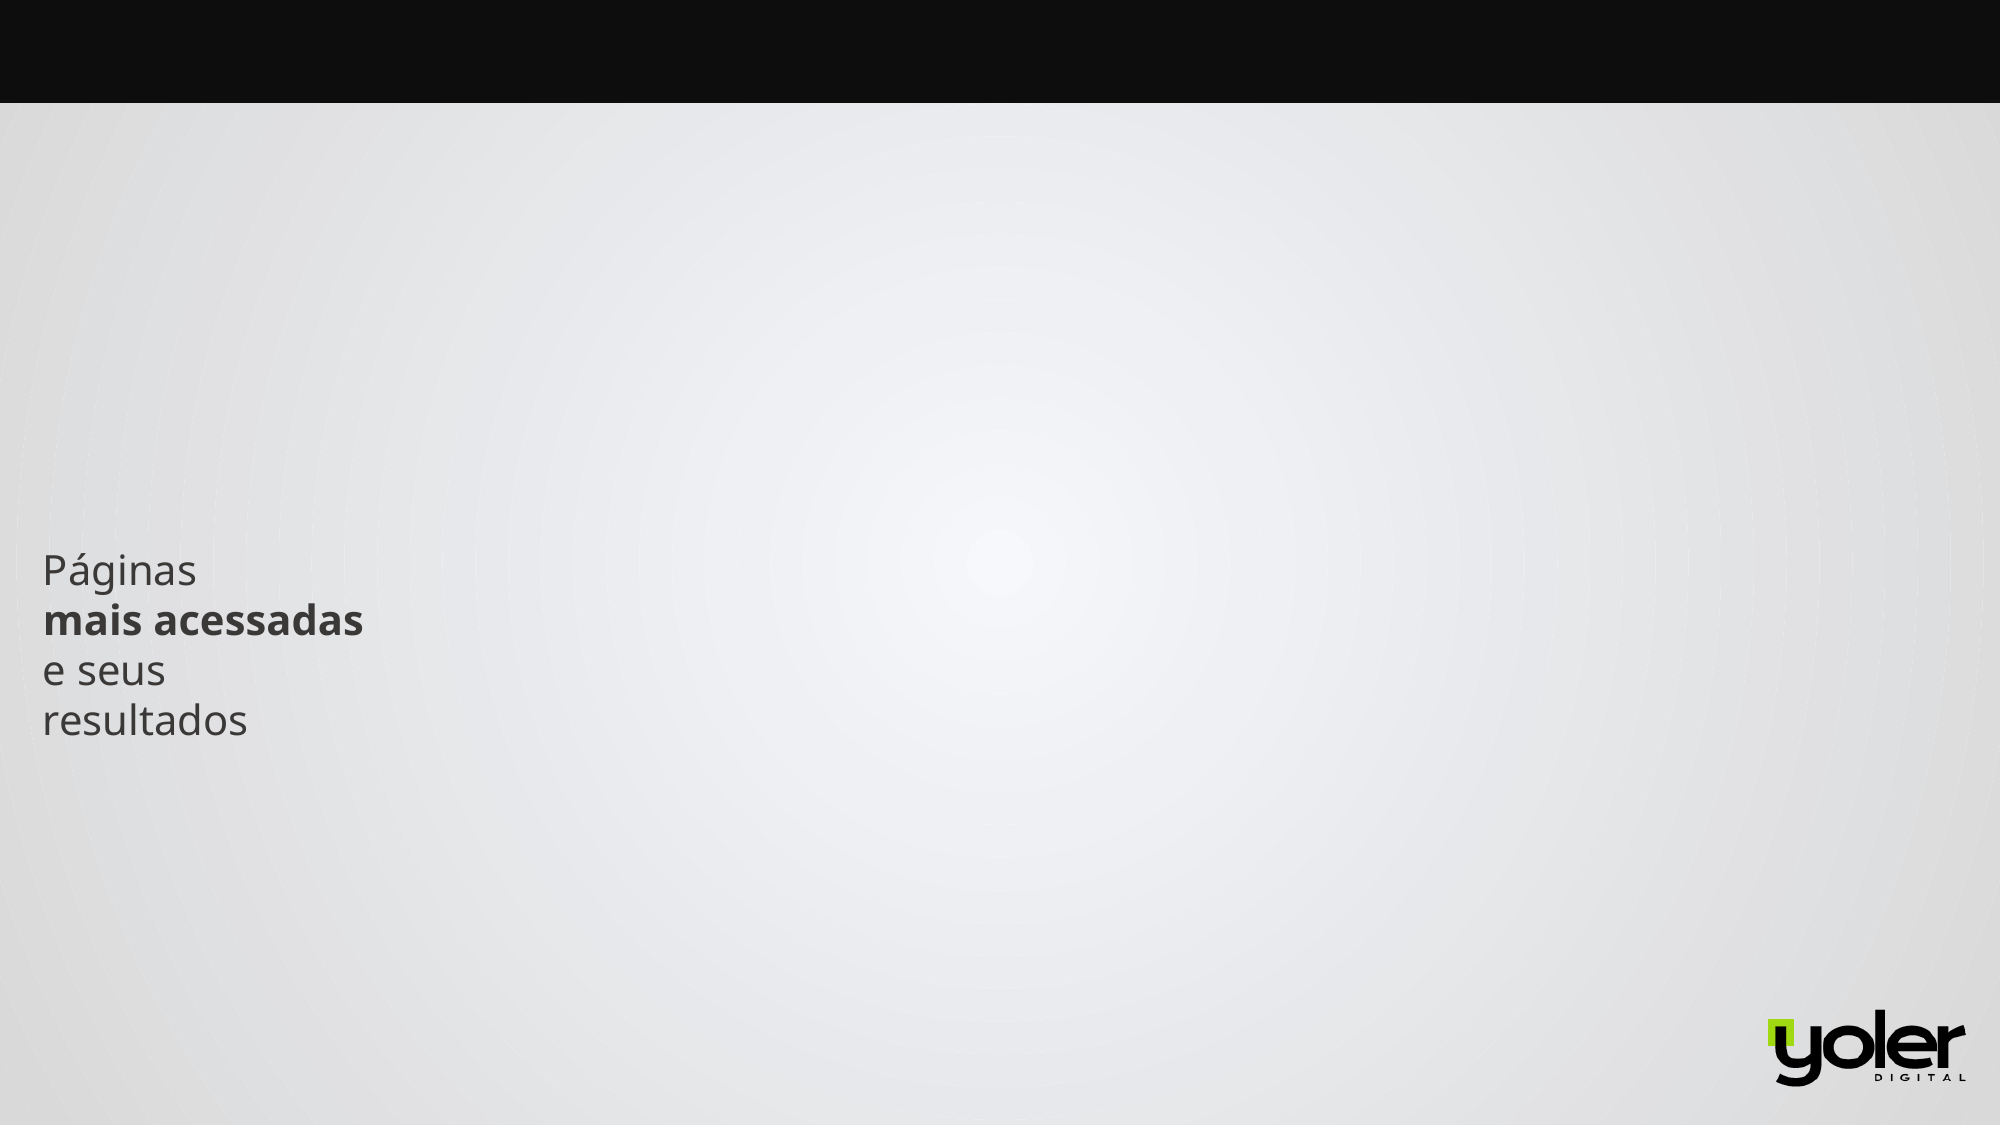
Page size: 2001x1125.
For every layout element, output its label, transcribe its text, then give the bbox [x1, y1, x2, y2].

picture [1752, 995, 1972, 1099]
text_box Páginas mais acessadas e seus resultados [28, 536, 380, 751]
text_box [0, 0, 2000, 104]
